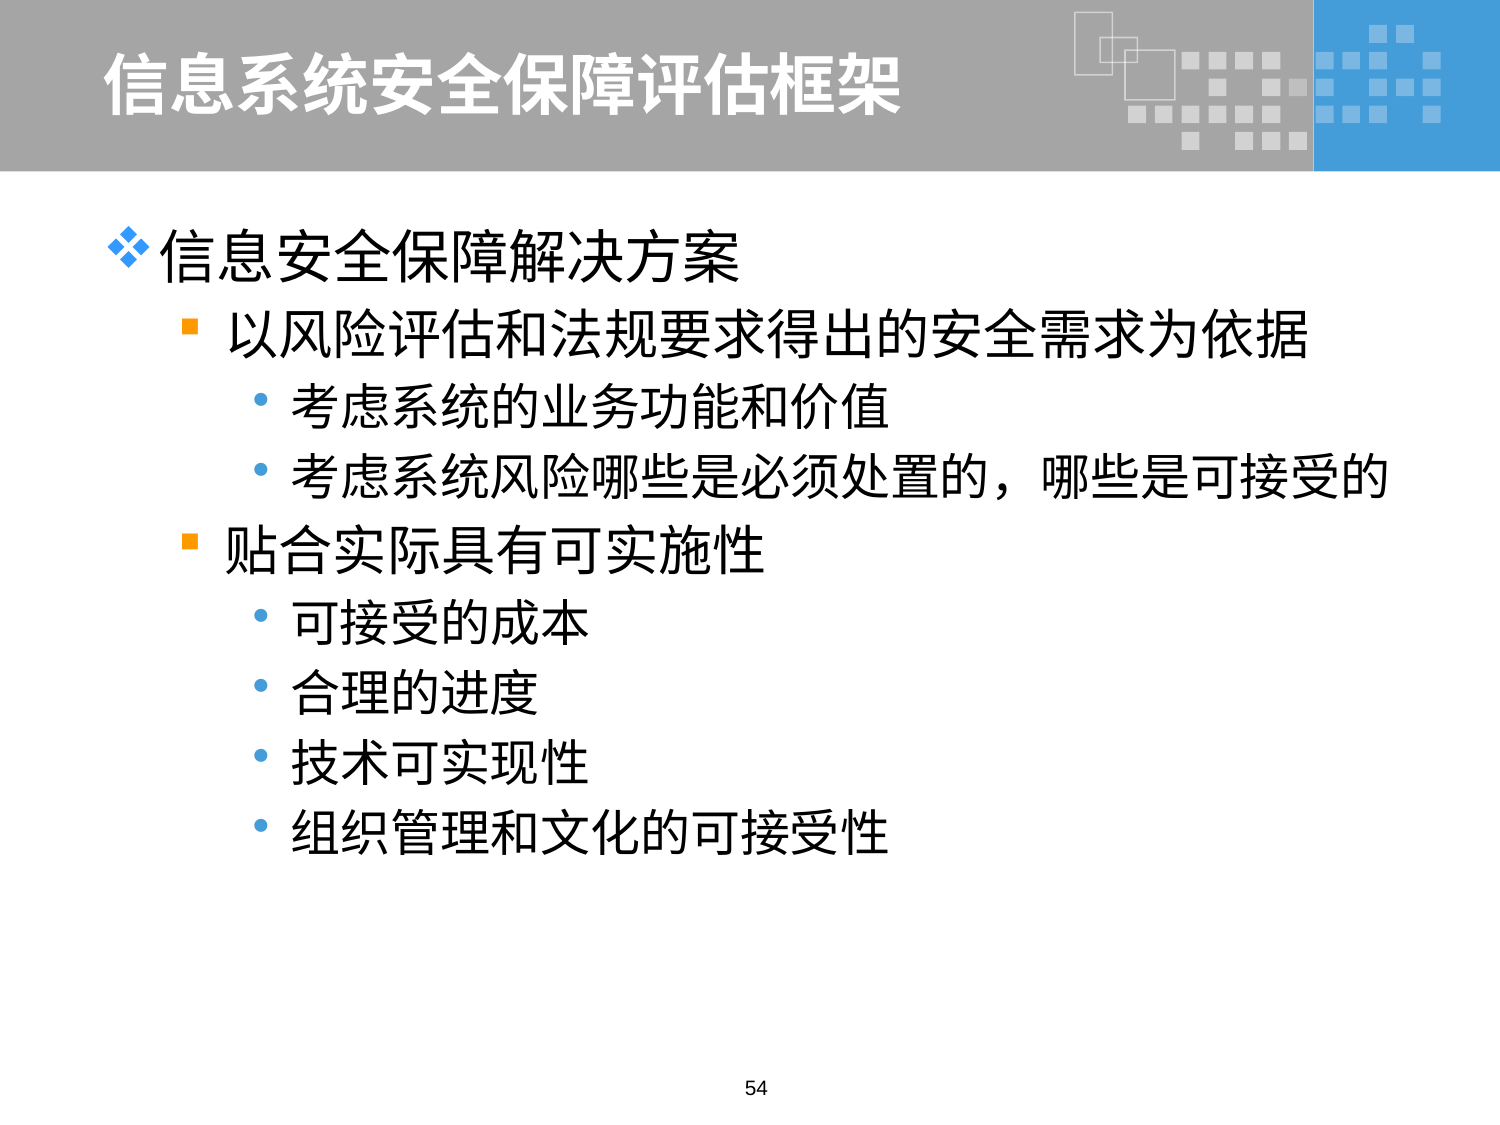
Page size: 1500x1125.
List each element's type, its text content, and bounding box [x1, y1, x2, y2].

title 信息系统安全保障评估框架 [87, 42, 1252, 123]
slide_number 54 [687, 1066, 826, 1111]
list 信息安全保障解决方案 以风险评估和法规要求得出的安全需求为依据 考虑系统的业务功能和价值 考虑系统风险哪些是必须处置的，哪些是可接受的 贴合实际具有可实施性 可接受的成本 合理的进度 技术可实现性 组织管理和文化的可接受性 [87, 212, 1432, 1050]
